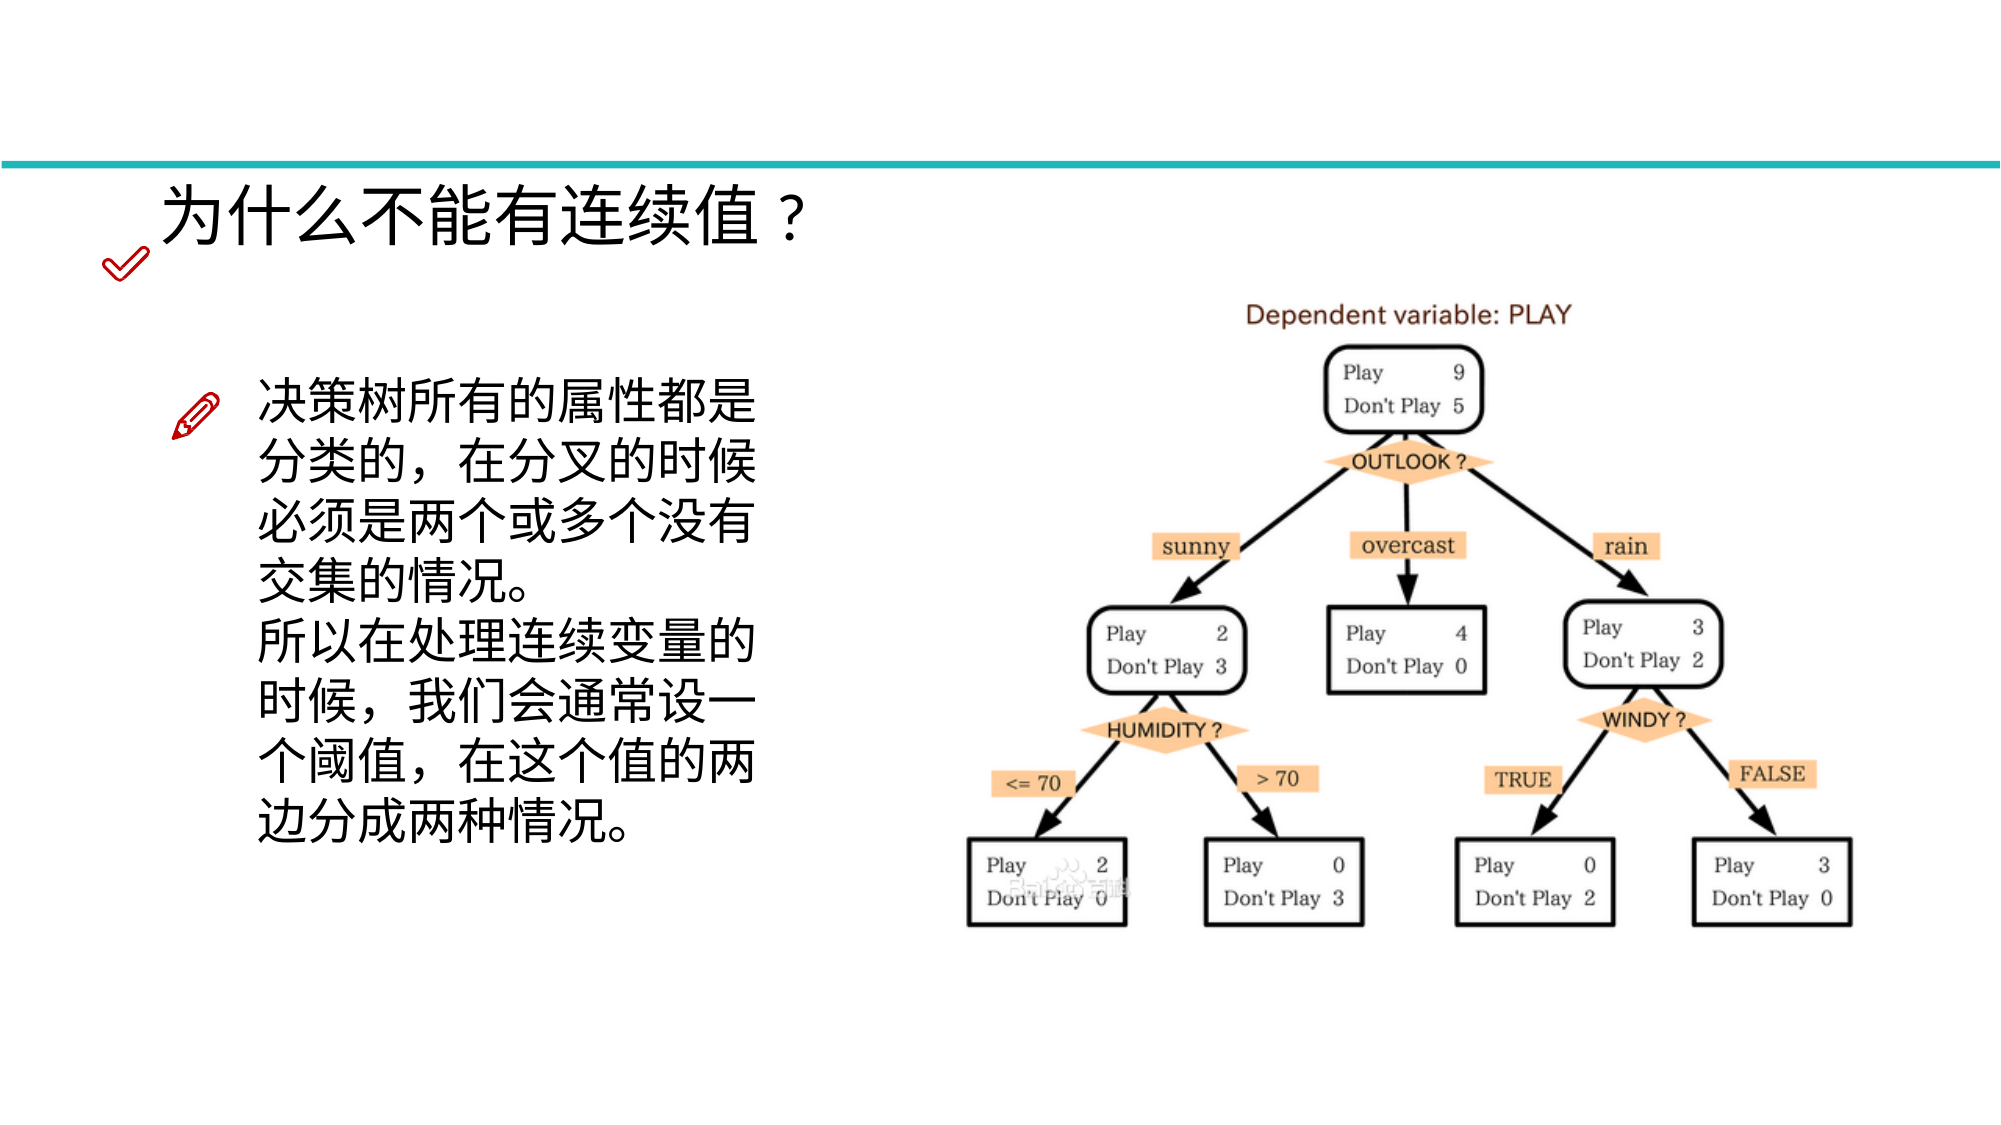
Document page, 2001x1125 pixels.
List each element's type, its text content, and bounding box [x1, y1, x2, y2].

picture [962, 300, 1859, 933]
text_box 决策树所有的属性都是分类的，在分叉的时候必须是两个或多个没有交集的情况。 所以在处理连续变量的时候，我们会通常设一个阈值，在这个值的两边分成两种情况。 [242, 362, 794, 858]
text_box 为什么不能有连续值? [144, 166, 819, 262]
